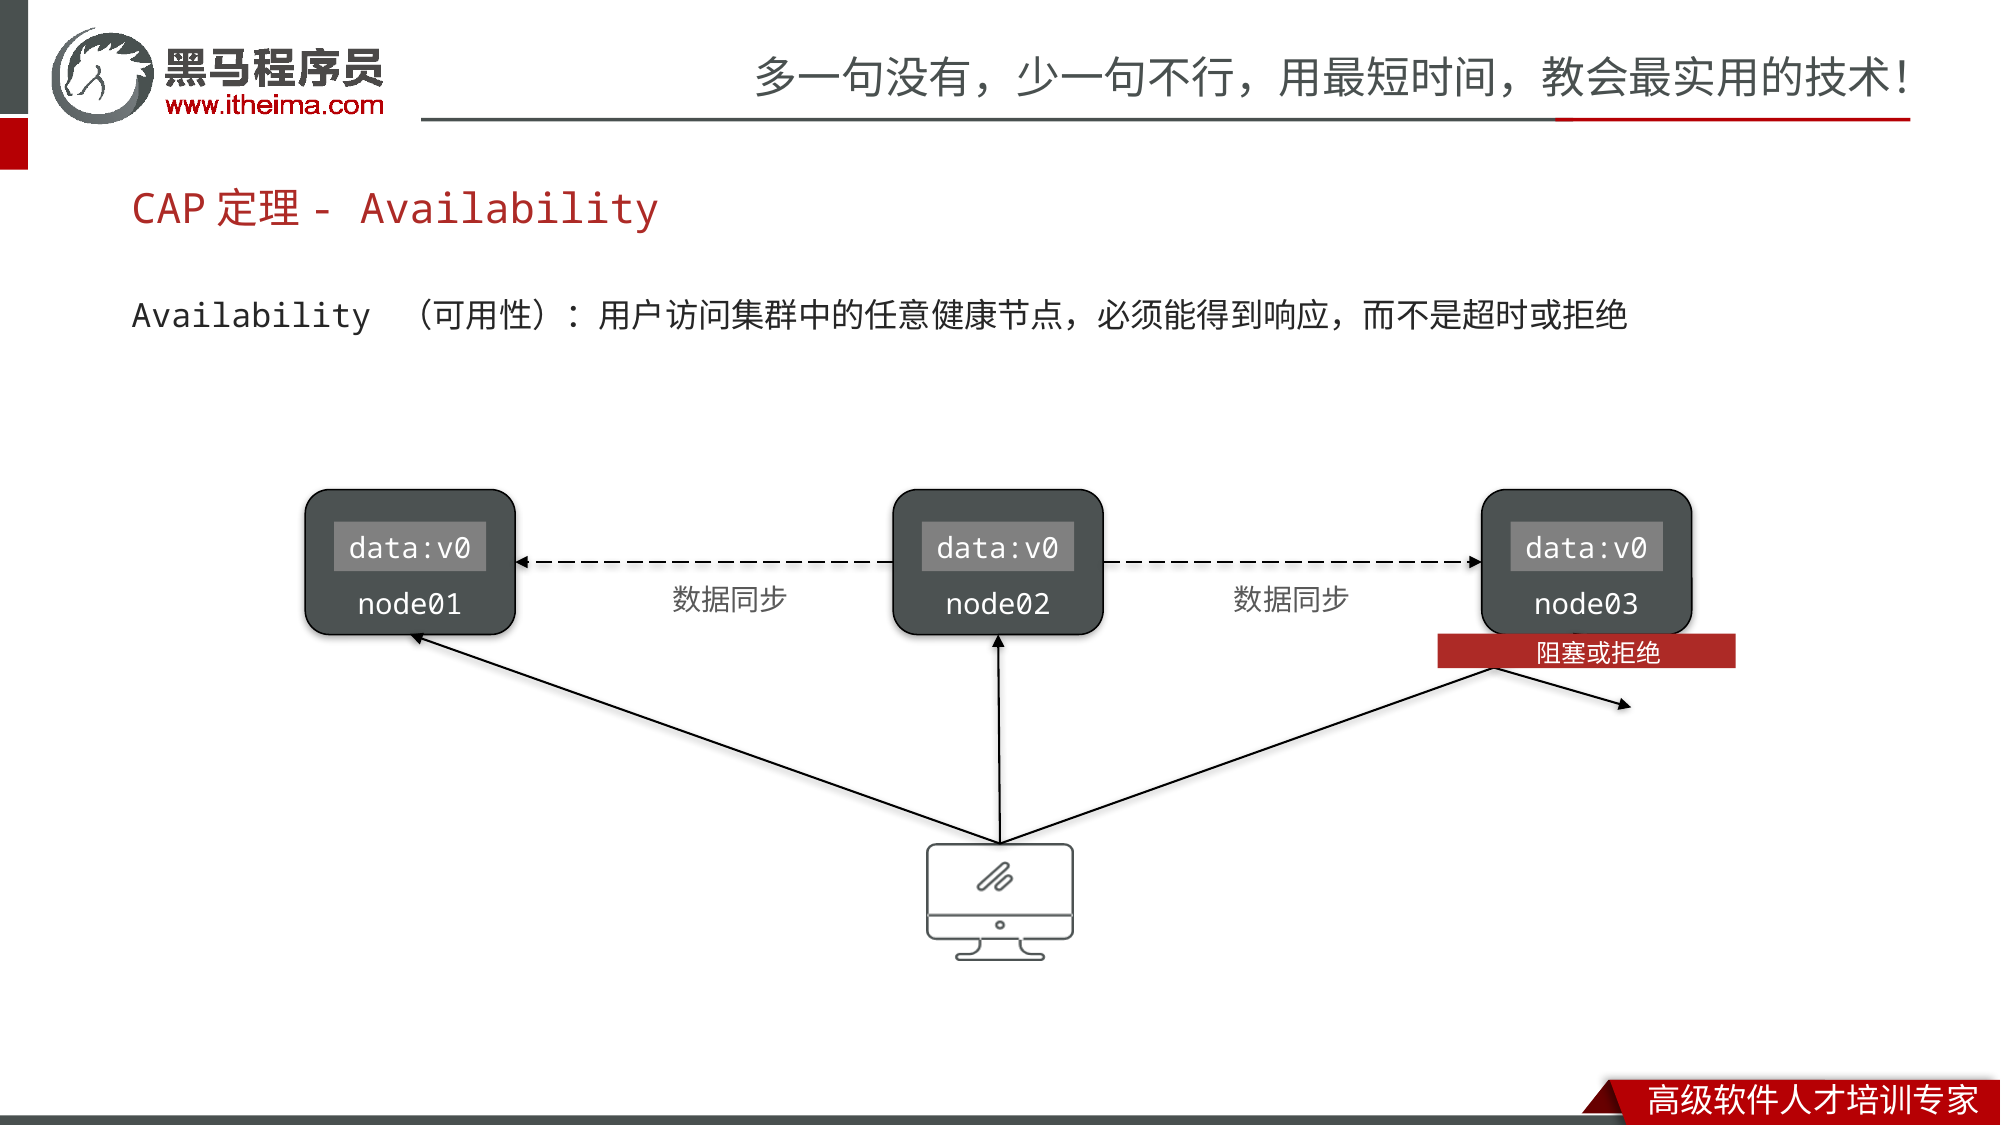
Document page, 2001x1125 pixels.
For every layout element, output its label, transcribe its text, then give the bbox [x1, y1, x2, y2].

list Availability （可用性）：用户访问集群中的任意健康节点，必须能得到响应，而不是超时或拒绝 [116, 266, 1872, 369]
picture [926, 844, 1074, 961]
text_box 阻塞或拒绝 [1592, 643, 1677, 675]
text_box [304, 489, 516, 635]
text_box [409, 634, 996, 844]
picture [50, 26, 384, 125]
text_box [892, 489, 1104, 633]
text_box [1592, 666, 1632, 708]
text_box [1481, 489, 1692, 635]
text_box 数据同步 [1219, 574, 1366, 624]
title CAP定理- Availability [116, 164, 1872, 250]
text_box 数据同步 [657, 574, 804, 624]
text_box [1677, 632, 1738, 670]
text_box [999, 634, 1588, 844]
